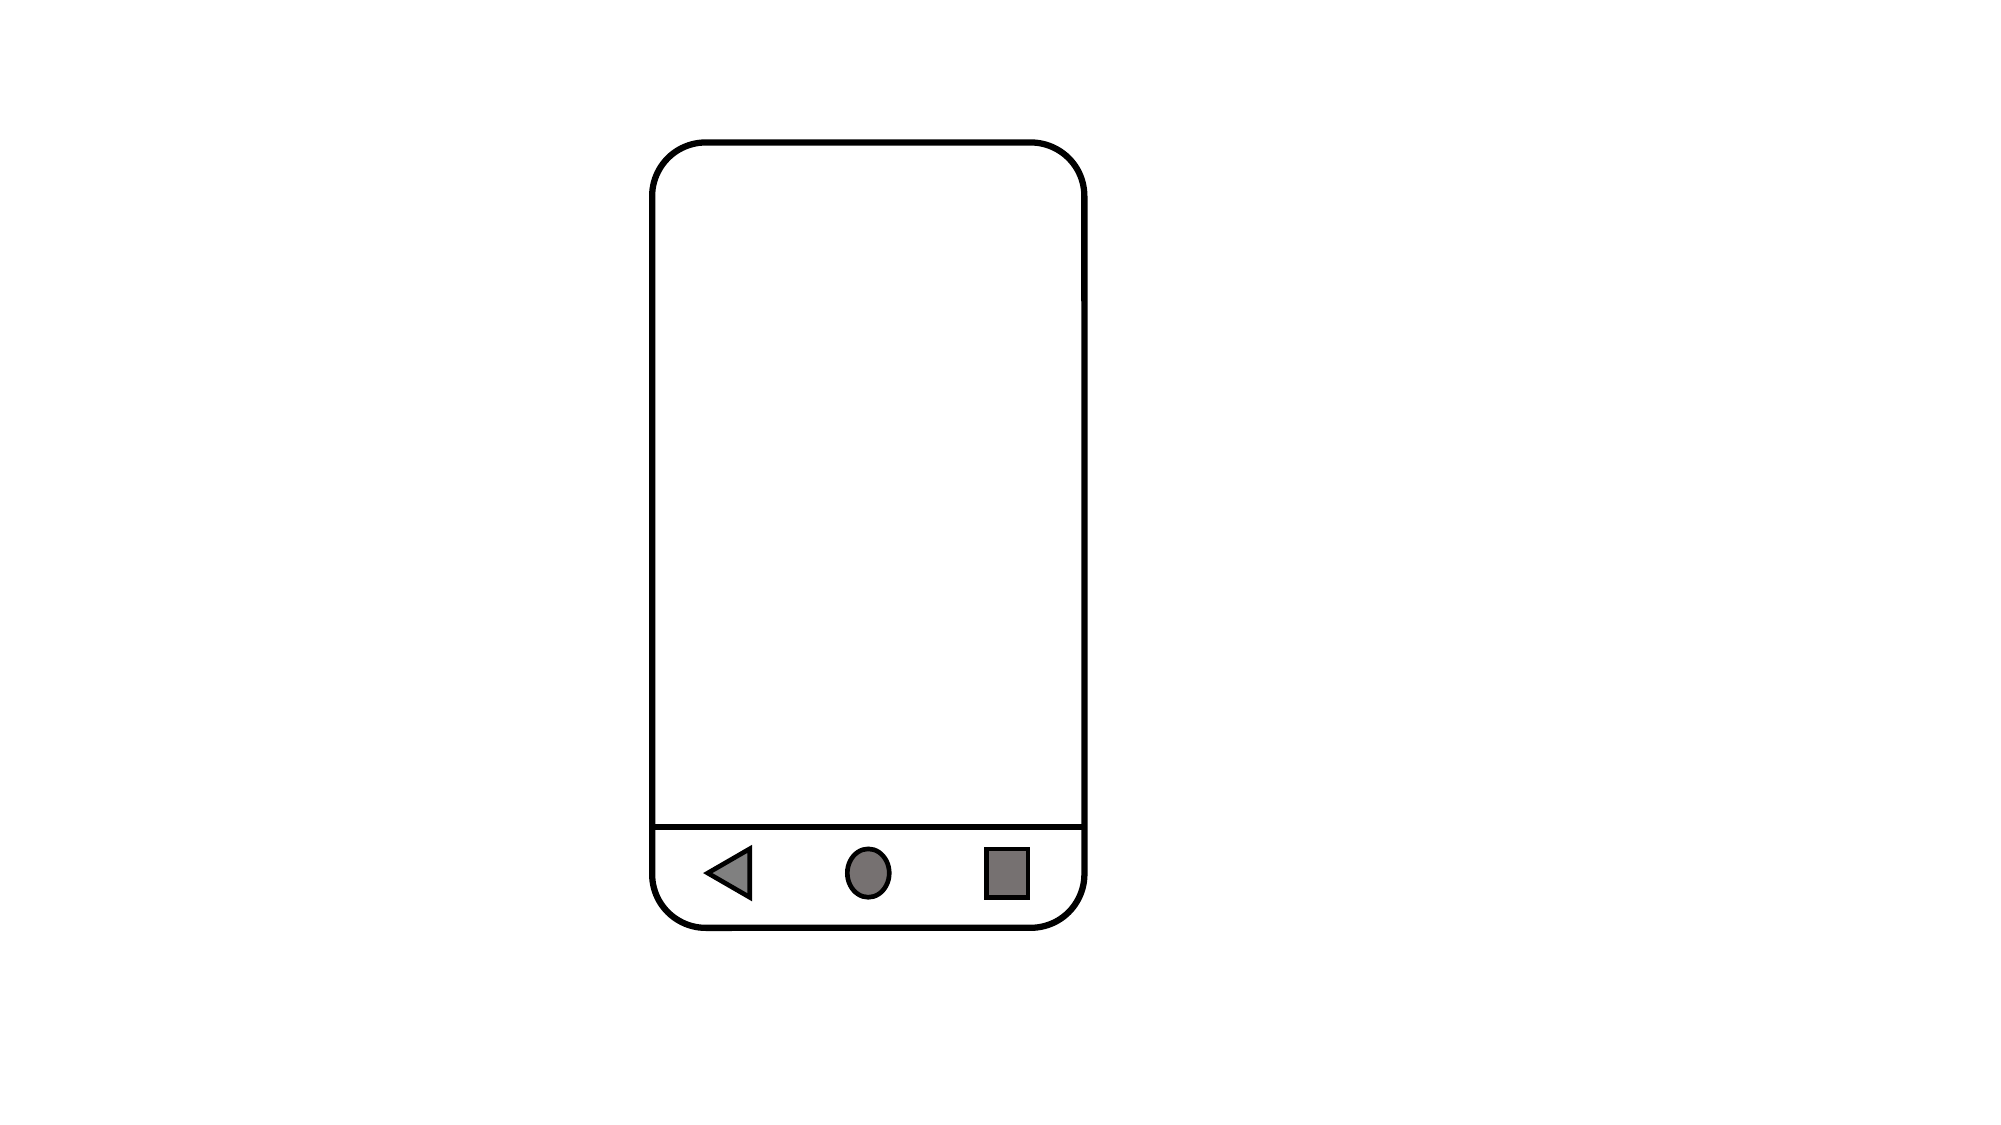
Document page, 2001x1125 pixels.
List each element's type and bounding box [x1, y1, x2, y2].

text_box [652, 142, 1085, 928]
